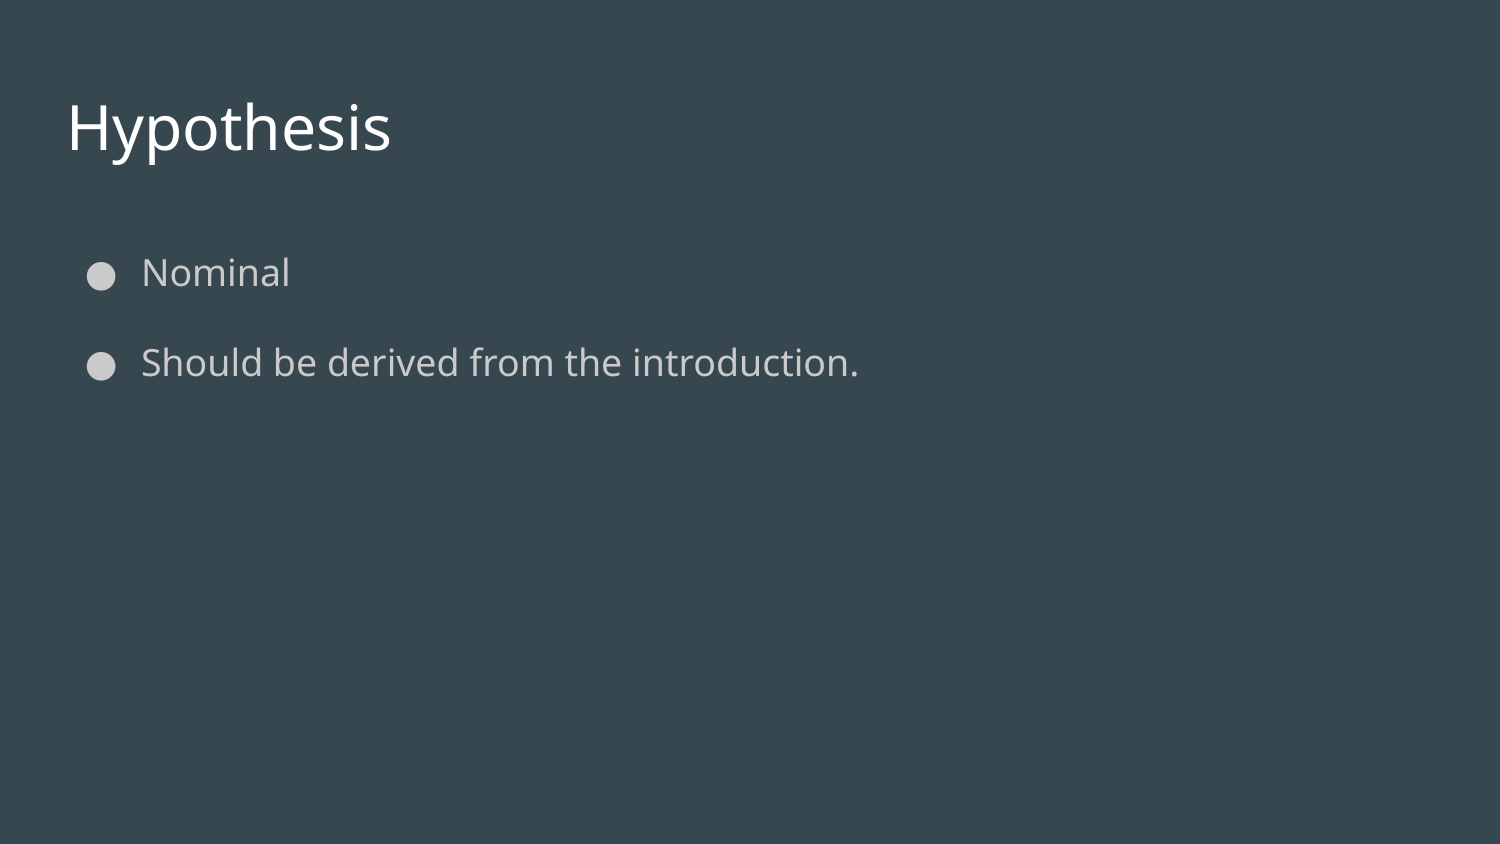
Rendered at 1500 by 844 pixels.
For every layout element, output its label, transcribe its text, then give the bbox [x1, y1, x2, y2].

title Hypothesis [51, 72, 1449, 167]
list Nominal Should be derived from the introduction. [51, 189, 1449, 750]
